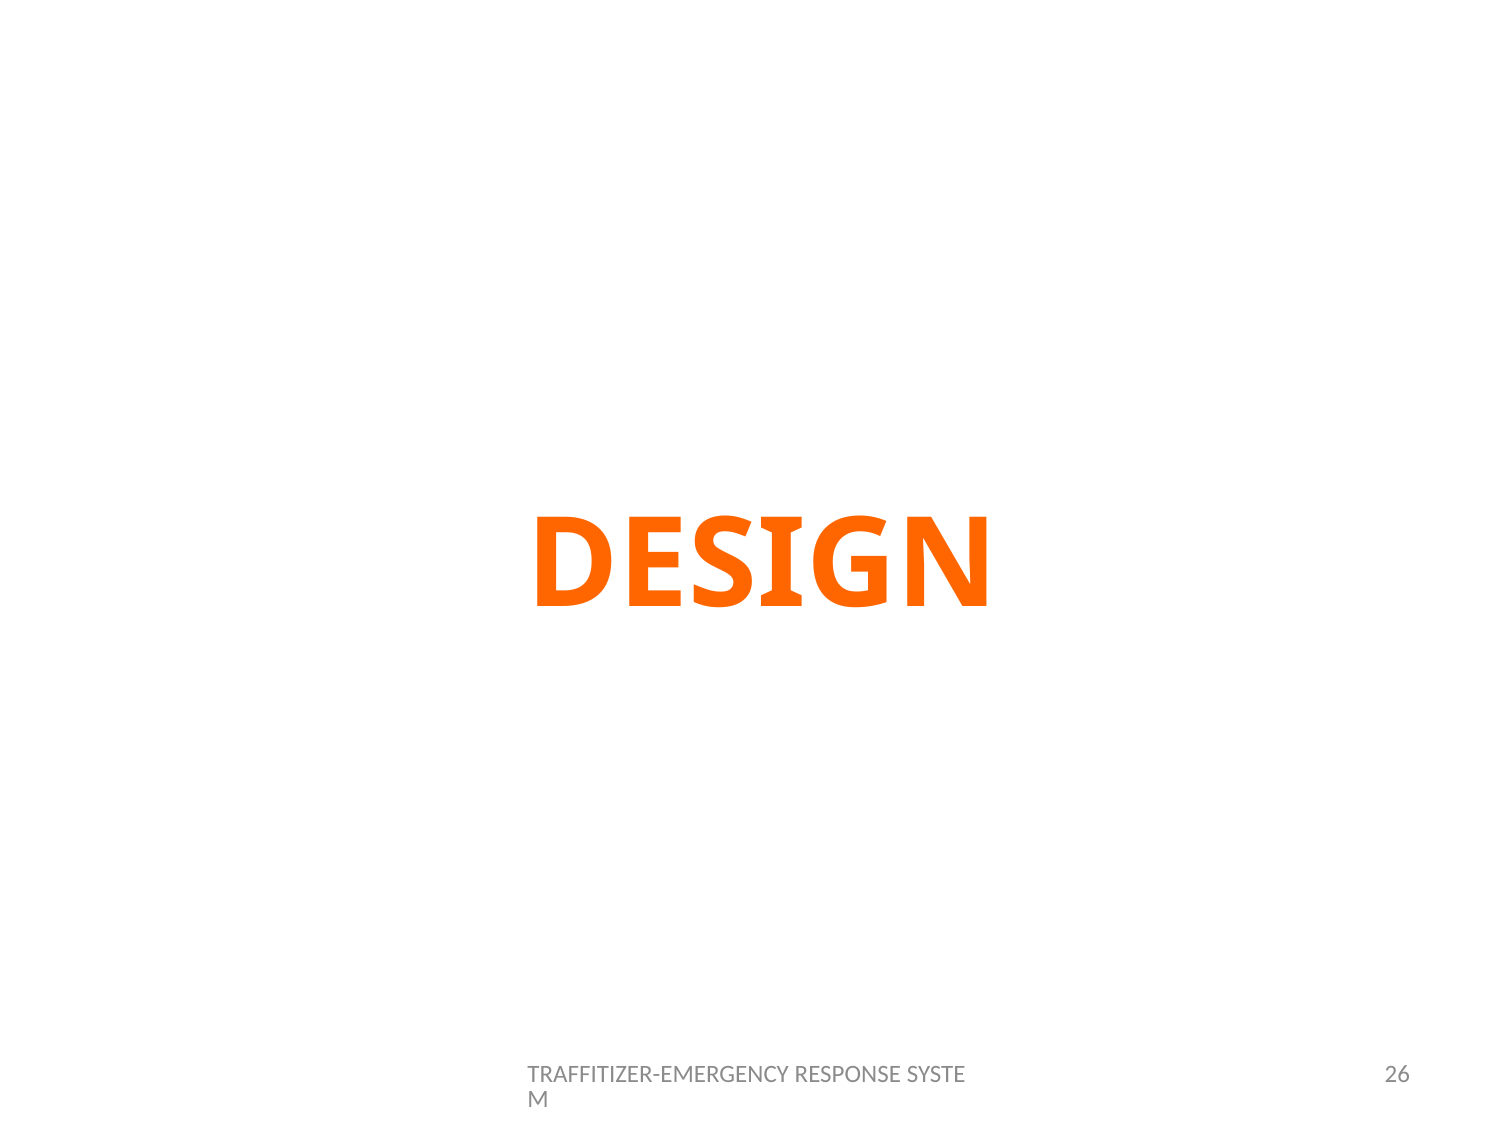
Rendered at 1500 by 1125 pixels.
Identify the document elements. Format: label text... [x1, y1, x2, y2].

footer TRAFFITIZER-EMERGENCY RESPONSE SYSTEM [512, 1042, 988, 1103]
title DESIGN [87, 462, 1438, 650]
slide_number 26 [1074, 1042, 1425, 1103]
